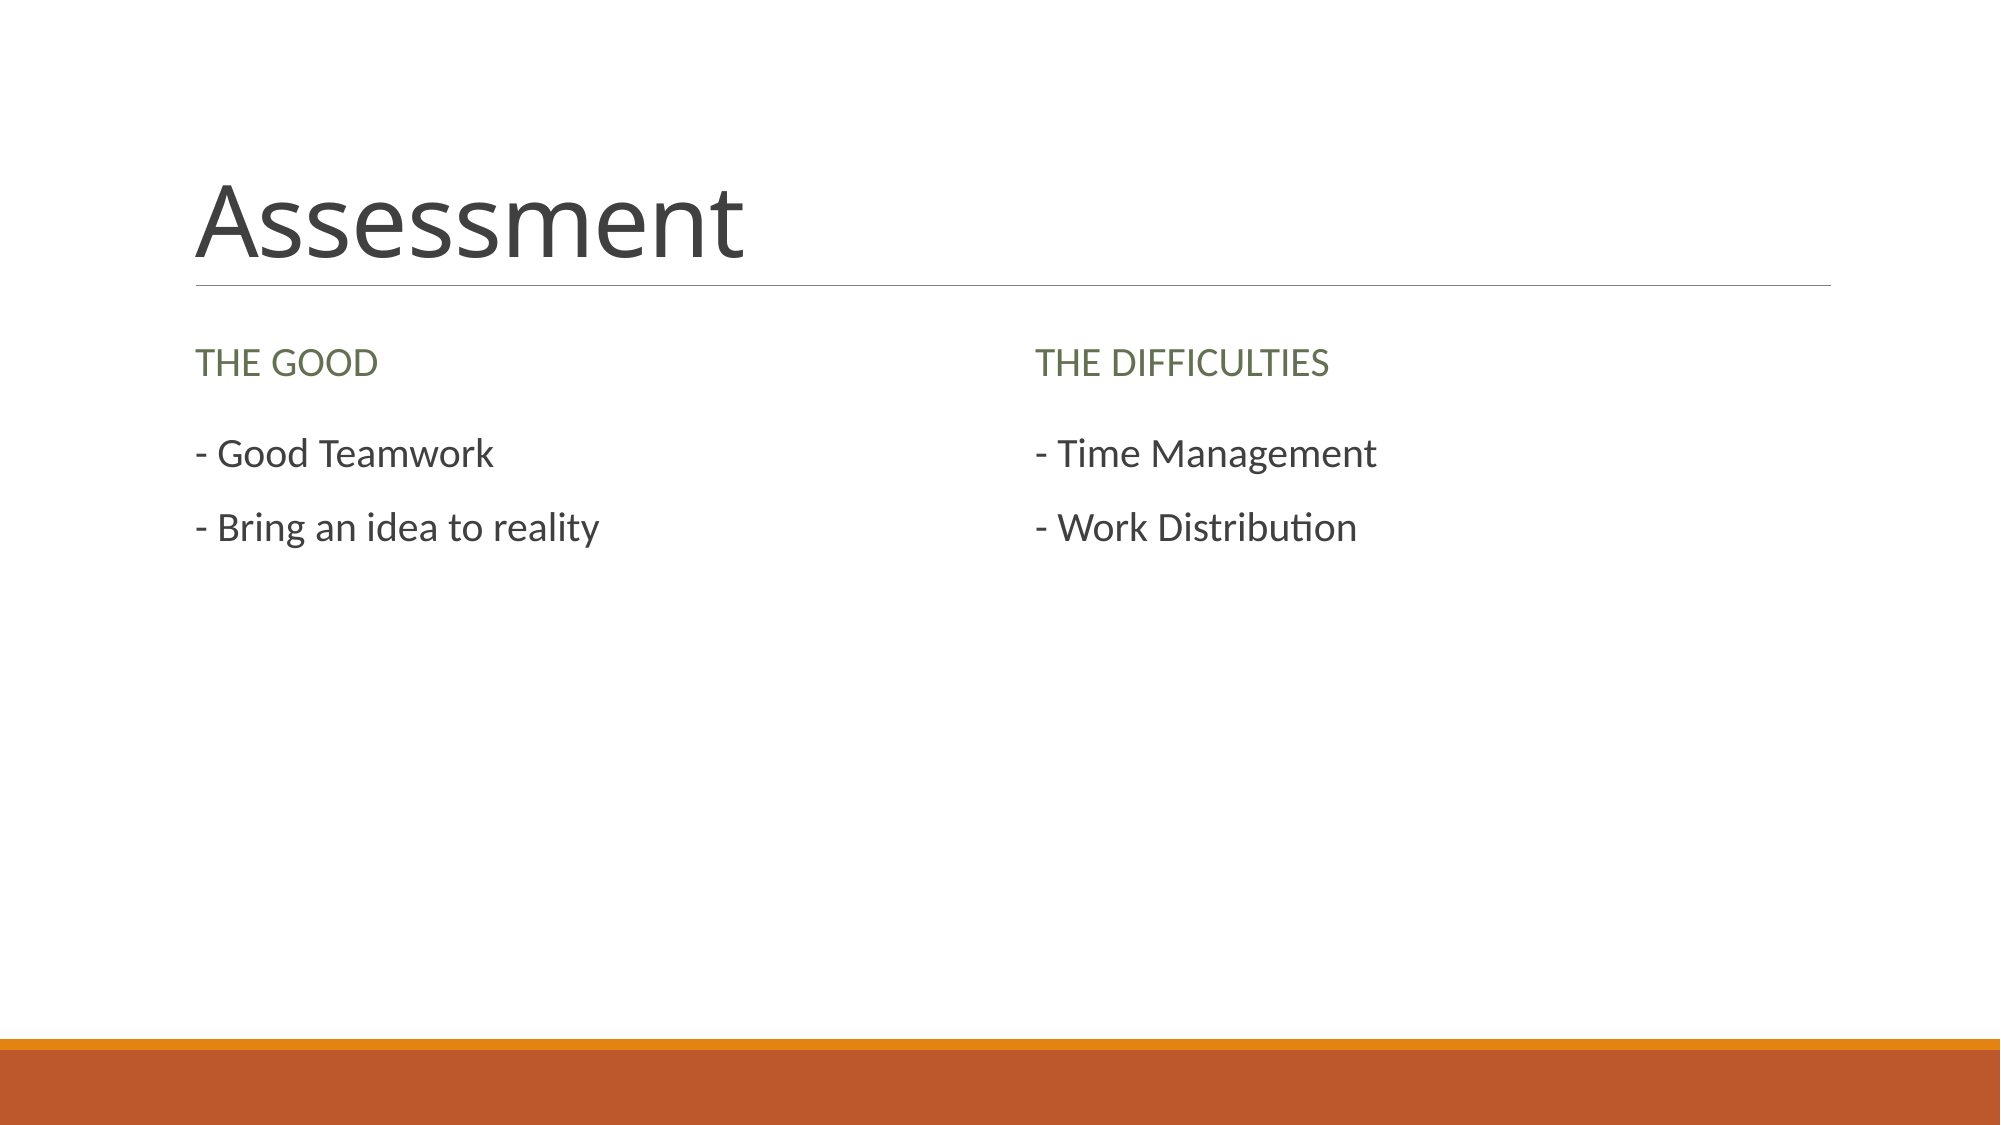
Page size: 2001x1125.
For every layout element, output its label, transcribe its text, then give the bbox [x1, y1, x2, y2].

list - Time Management - Work Distribution [1020, 423, 1830, 978]
list - Good Teamwork - Bring an idea to reality [180, 423, 990, 978]
list The Difficulties [1020, 302, 1830, 423]
title Assessment [180, 47, 1830, 285]
list The Good [180, 302, 990, 423]
